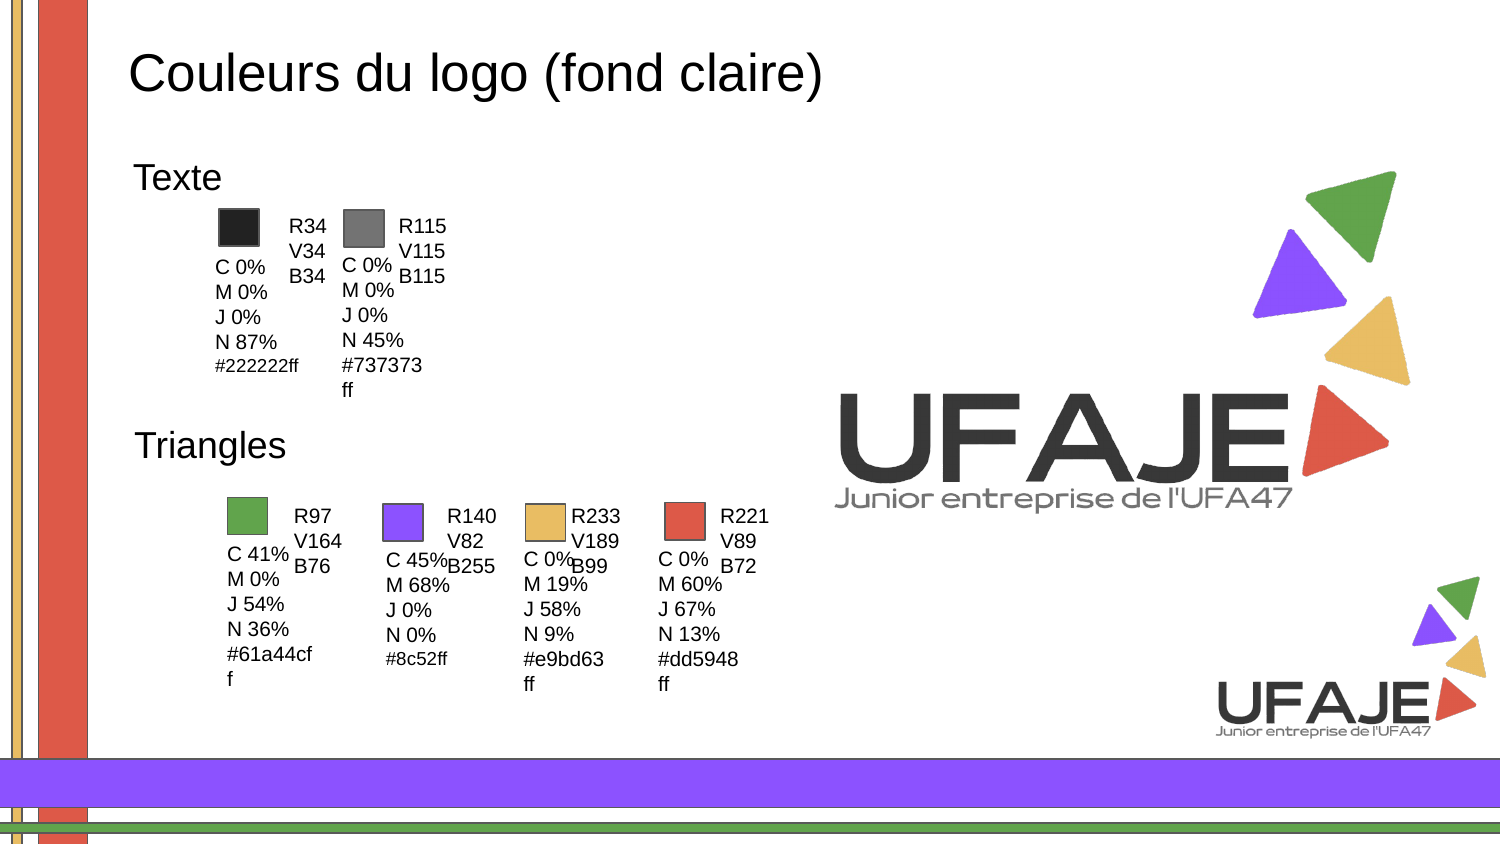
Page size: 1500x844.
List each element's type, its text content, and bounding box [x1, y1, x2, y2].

title Couleurs du logo (fond claire) [113, 23, 1448, 117]
text_box [219, 208, 259, 247]
text_box C 0% M 0% J 0% N 87% #222222ff [200, 238, 363, 391]
text_box [38, 808, 88, 822]
text_box C 41% M 0% J 54% N 36% #61a44cff [212, 525, 328, 706]
text_box [0, 758, 1500, 808]
picture [1199, 562, 1500, 756]
text_box [0, 822, 1500, 833]
text_box C 0% M 19% J 58% N 9% #e9bd63ff [508, 541, 624, 711]
text_box Triangles [119, 405, 321, 481]
text_box C 0% M 0% J 0% N 45% #737373ff [326, 248, 443, 417]
text_box C 45% M 68% J 0% N 0% #8c52ff [370, 531, 533, 685]
text_box [12, 833, 22, 844]
text_box [665, 502, 705, 540]
picture [800, 139, 1446, 552]
text_box R115 V115 B115 [383, 197, 479, 303]
text_box R140 V82 B255 [432, 487, 528, 593]
text_box [38, 833, 88, 844]
text_box C 0% M 60% J 67% N 13% #dd5948ff [643, 530, 759, 711]
text_box [227, 497, 268, 535]
text_box [525, 503, 556, 541]
text_box [383, 503, 423, 541]
text_box [38, 0, 88, 758]
text_box [12, 808, 22, 822]
text_box R233 V189 B99 [556, 487, 651, 593]
text_box R221 V89 B72 [705, 487, 800, 593]
text_box R34 V34 B34 [273, 197, 369, 303]
text_box [12, 0, 22, 758]
text_box [343, 210, 383, 248]
text_box R97 V164 B76 [279, 487, 374, 593]
text_box Texte [117, 137, 246, 213]
